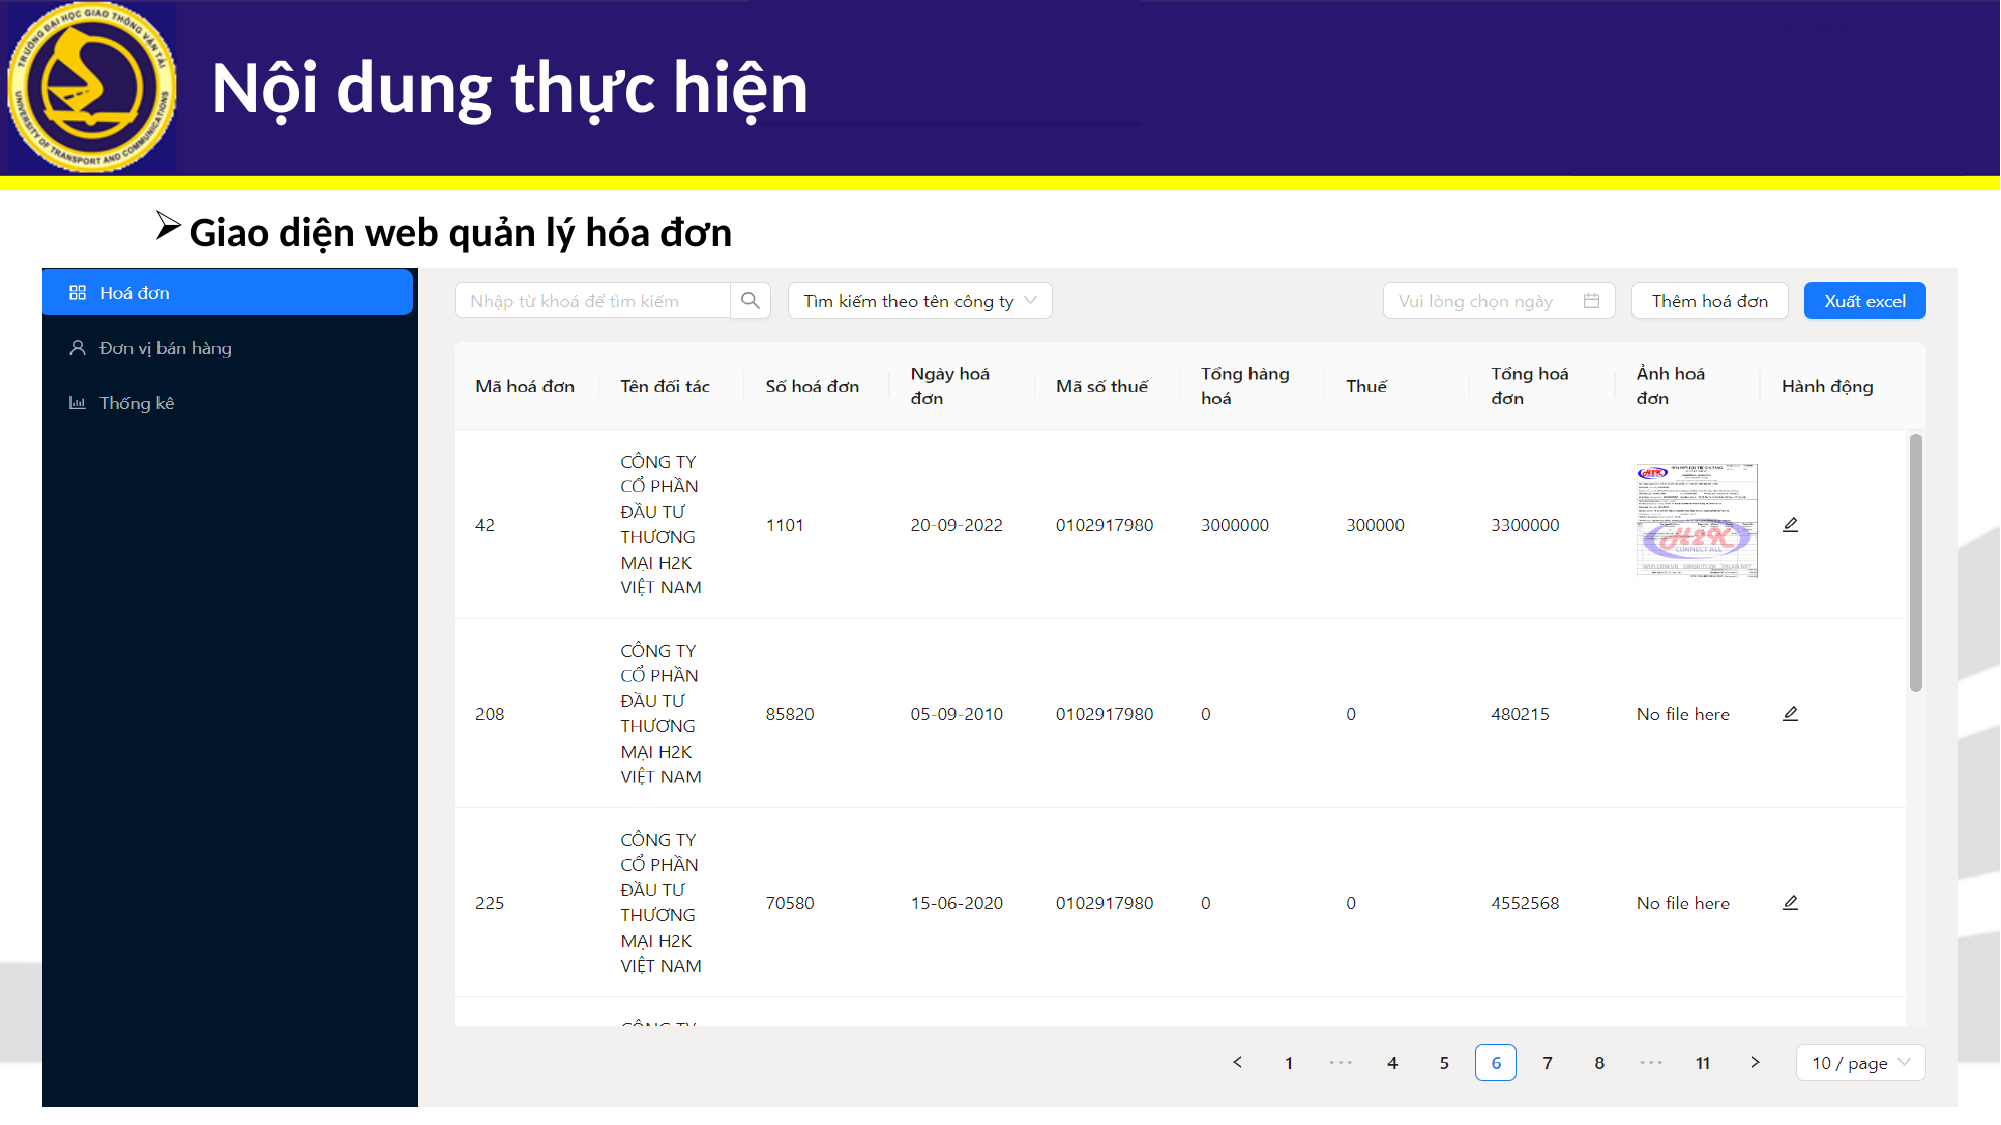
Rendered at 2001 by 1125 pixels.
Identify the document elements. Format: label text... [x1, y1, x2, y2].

picture [0, 0, 196, 175]
title Nội dung thực hiện [196, 0, 2000, 176]
list Giao diện web quản lý hóa đơn [137, 203, 1863, 268]
picture [0, 191, 2000, 1125]
